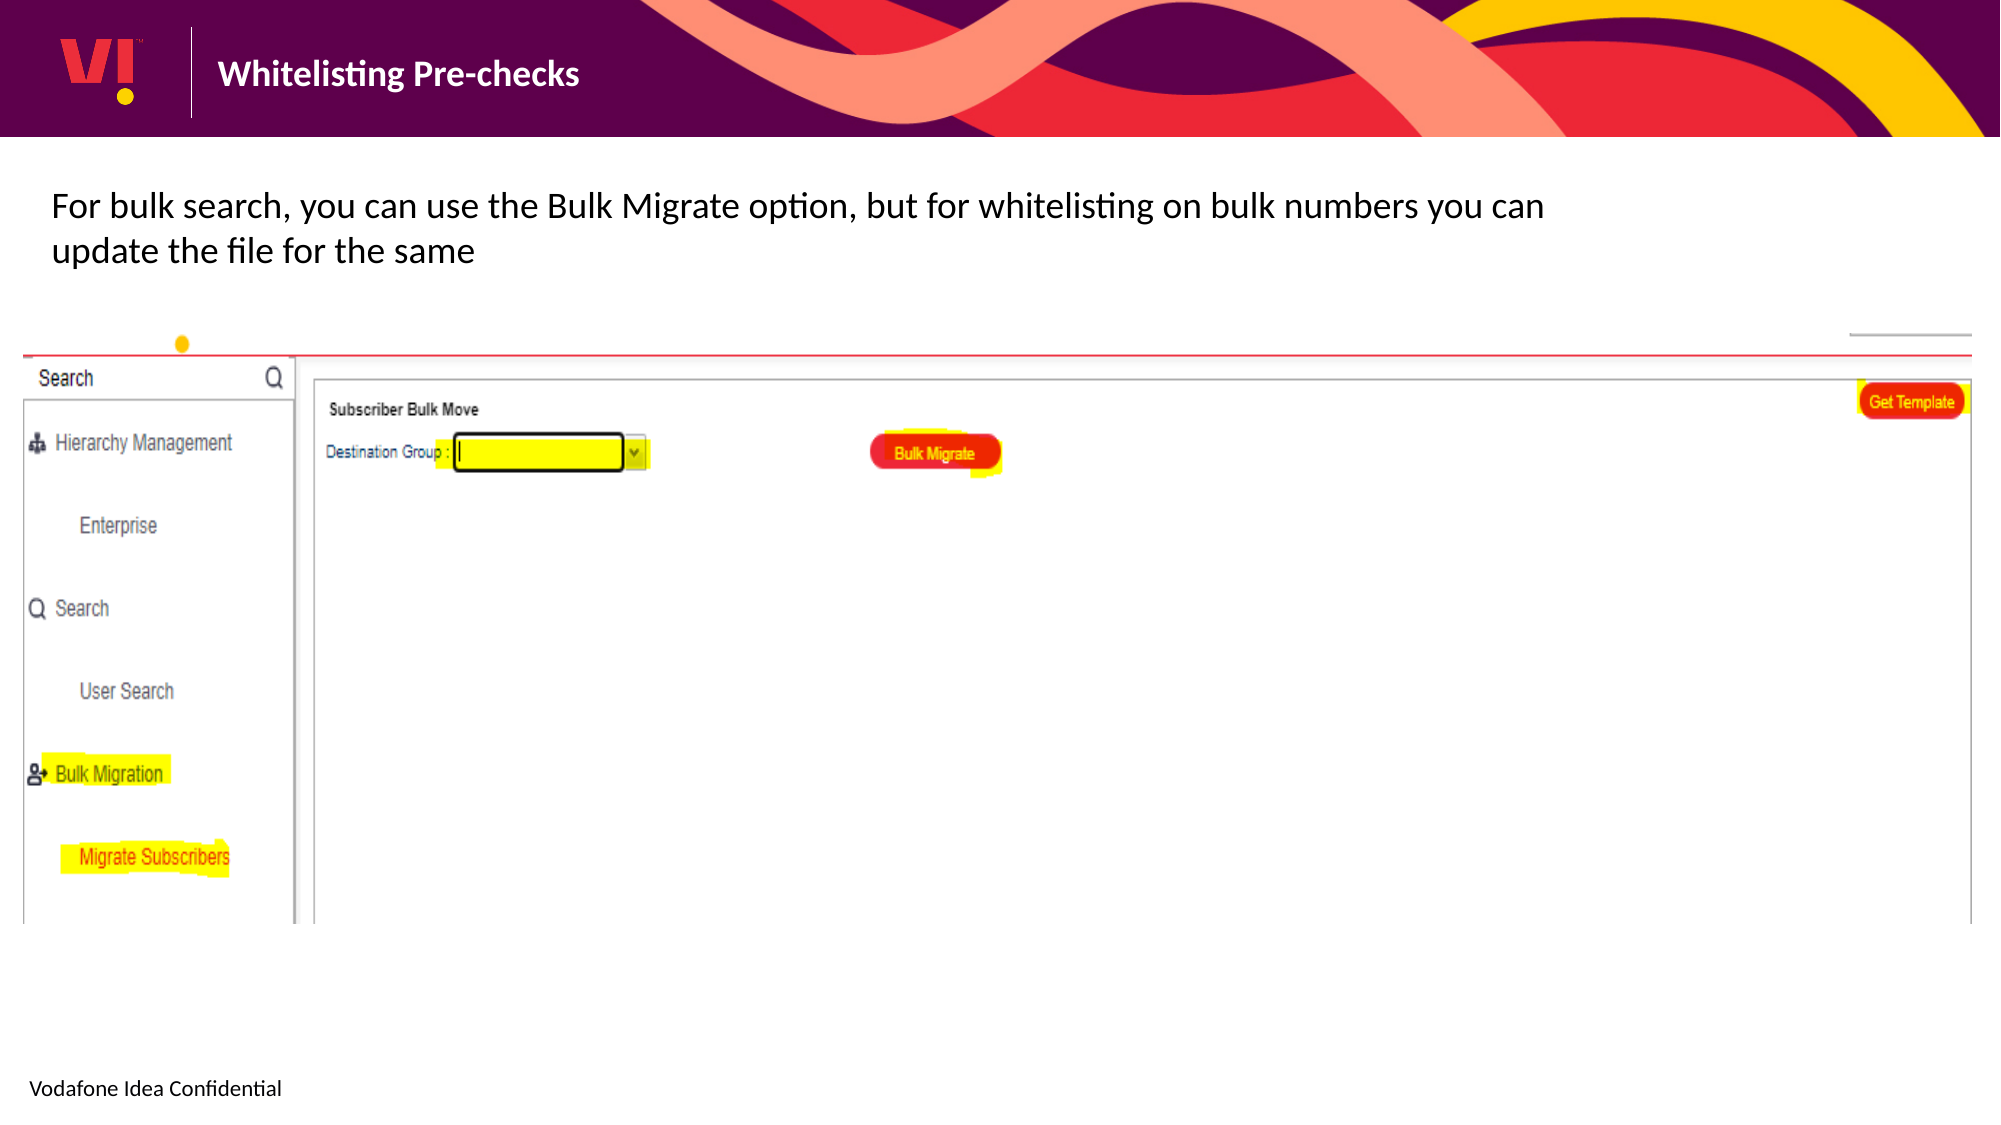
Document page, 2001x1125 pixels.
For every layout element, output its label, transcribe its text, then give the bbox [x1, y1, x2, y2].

text_box Whitelisting Pre-checks [202, 41, 629, 101]
picture [23, 333, 1972, 924]
picture [0, 0, 2000, 137]
text_box For bulk search, you can use the Bulk Migrate option, but for whitelisting on bulk numbers you can update the file for the same [36, 174, 1606, 279]
